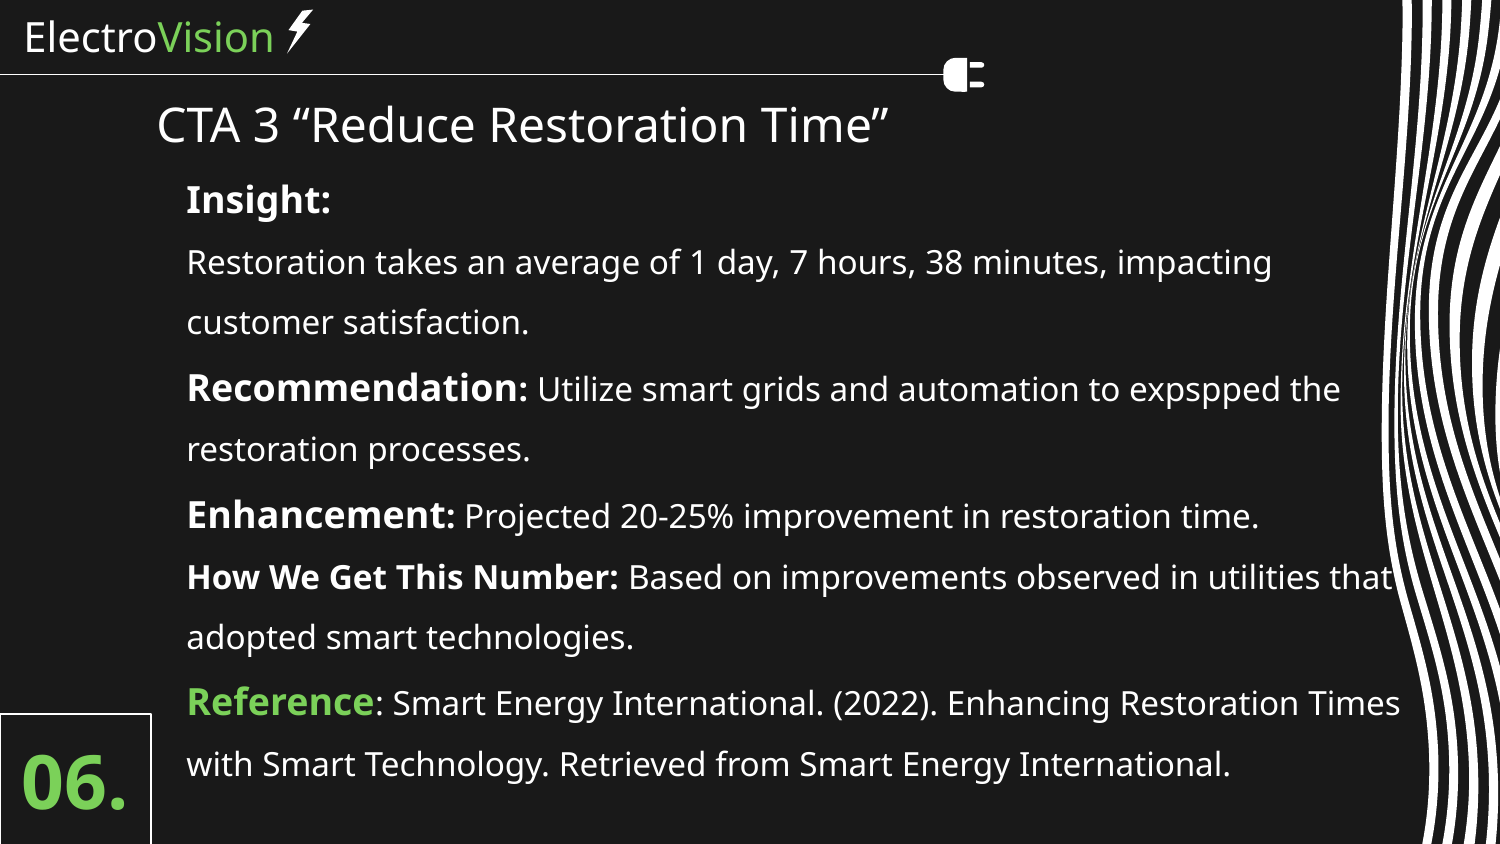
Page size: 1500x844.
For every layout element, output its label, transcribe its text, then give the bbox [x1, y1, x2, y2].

text_box 06. [0, 713, 152, 844]
text_box ElectroVision [8, 2, 351, 70]
title CTA 3 “Reduce Restoration Time” [141, 61, 956, 185]
text_box [286, 9, 314, 54]
subtitle Insight: Restoration takes an average of 1 day, 7 hours, 38 minutes, impacting customer satisfaction. Recommendation: Utilize smart grids and automation to expspped the restoration processes. Enhancement: Projected 20-25% improvement in restoration time. How We Get This Number: Based on improvements observed in utilities that adopted smart technologies. Reference: Smart Energy International. (2022). Enhancing Restoration Times with Smart Technology. Retrieved from Smart Energy International. [96, 138, 1421, 783]
